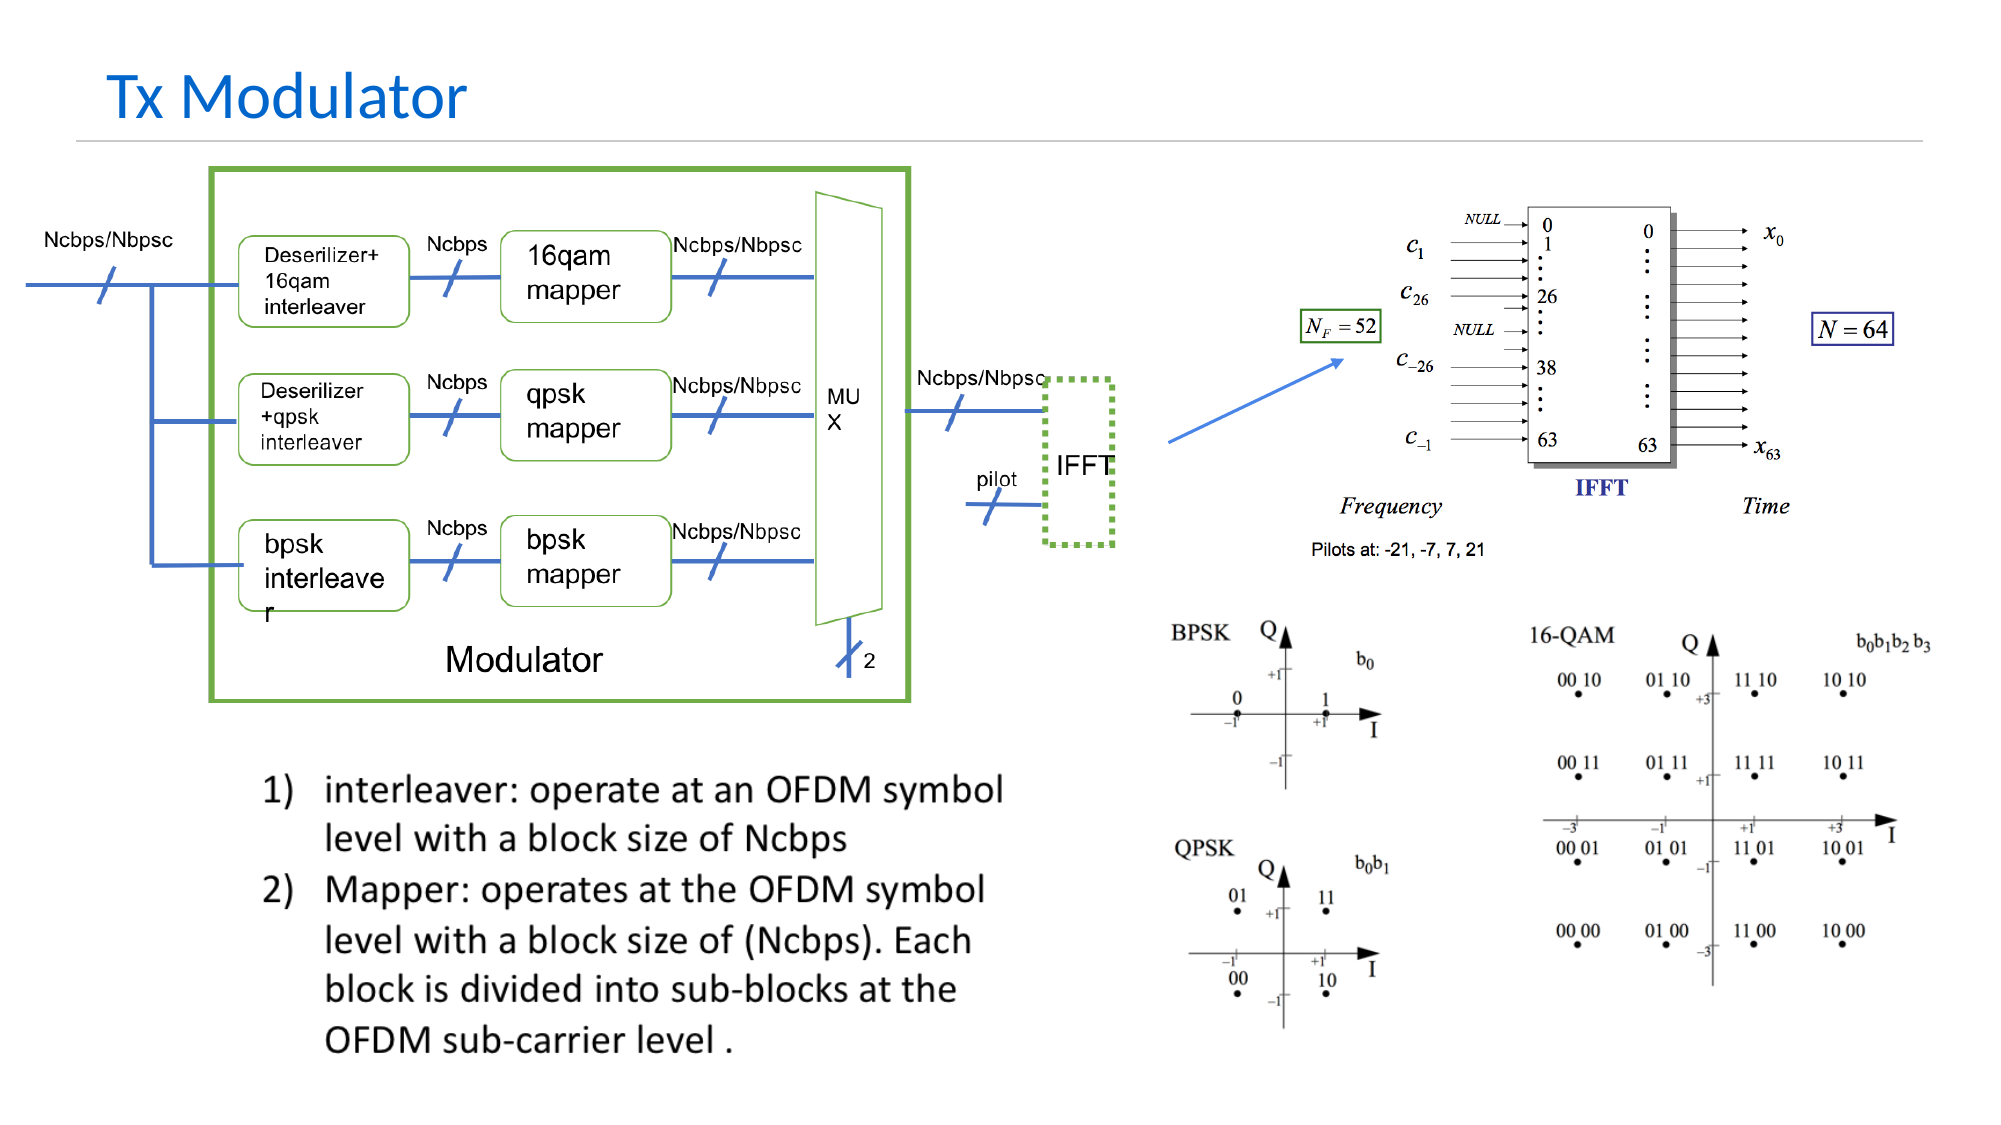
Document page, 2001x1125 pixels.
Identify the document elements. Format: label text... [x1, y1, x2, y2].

text_box Tx Modulator [76, 44, 810, 140]
picture [236, 747, 1061, 1125]
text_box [1168, 358, 1345, 443]
picture [24, 165, 1133, 703]
picture [1157, 597, 1951, 1034]
picture [1290, 168, 1901, 565]
